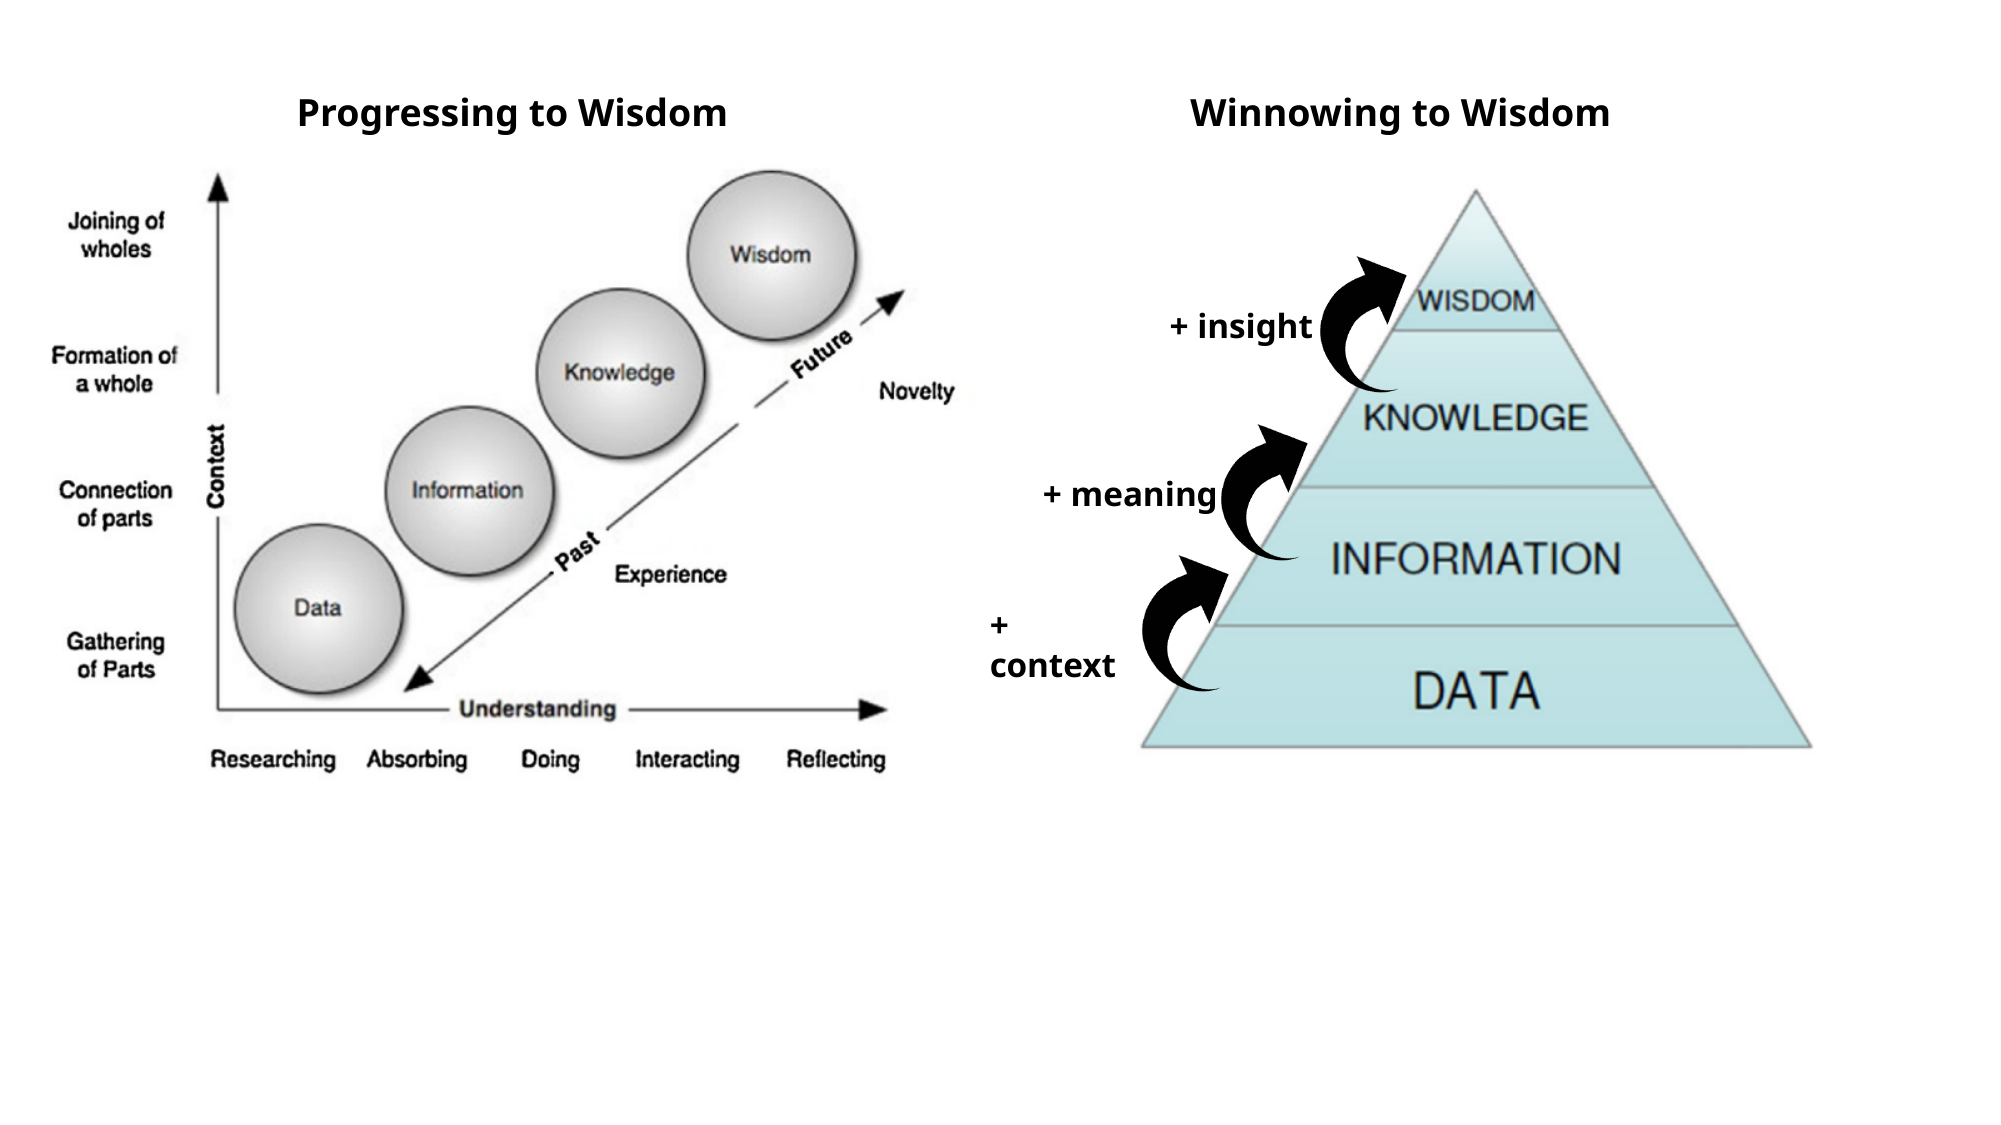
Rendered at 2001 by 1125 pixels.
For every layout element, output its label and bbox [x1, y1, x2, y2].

text_box [49, 80, 974, 783]
text_box [974, 80, 1828, 783]
text_box [37, 70, 1840, 793]
